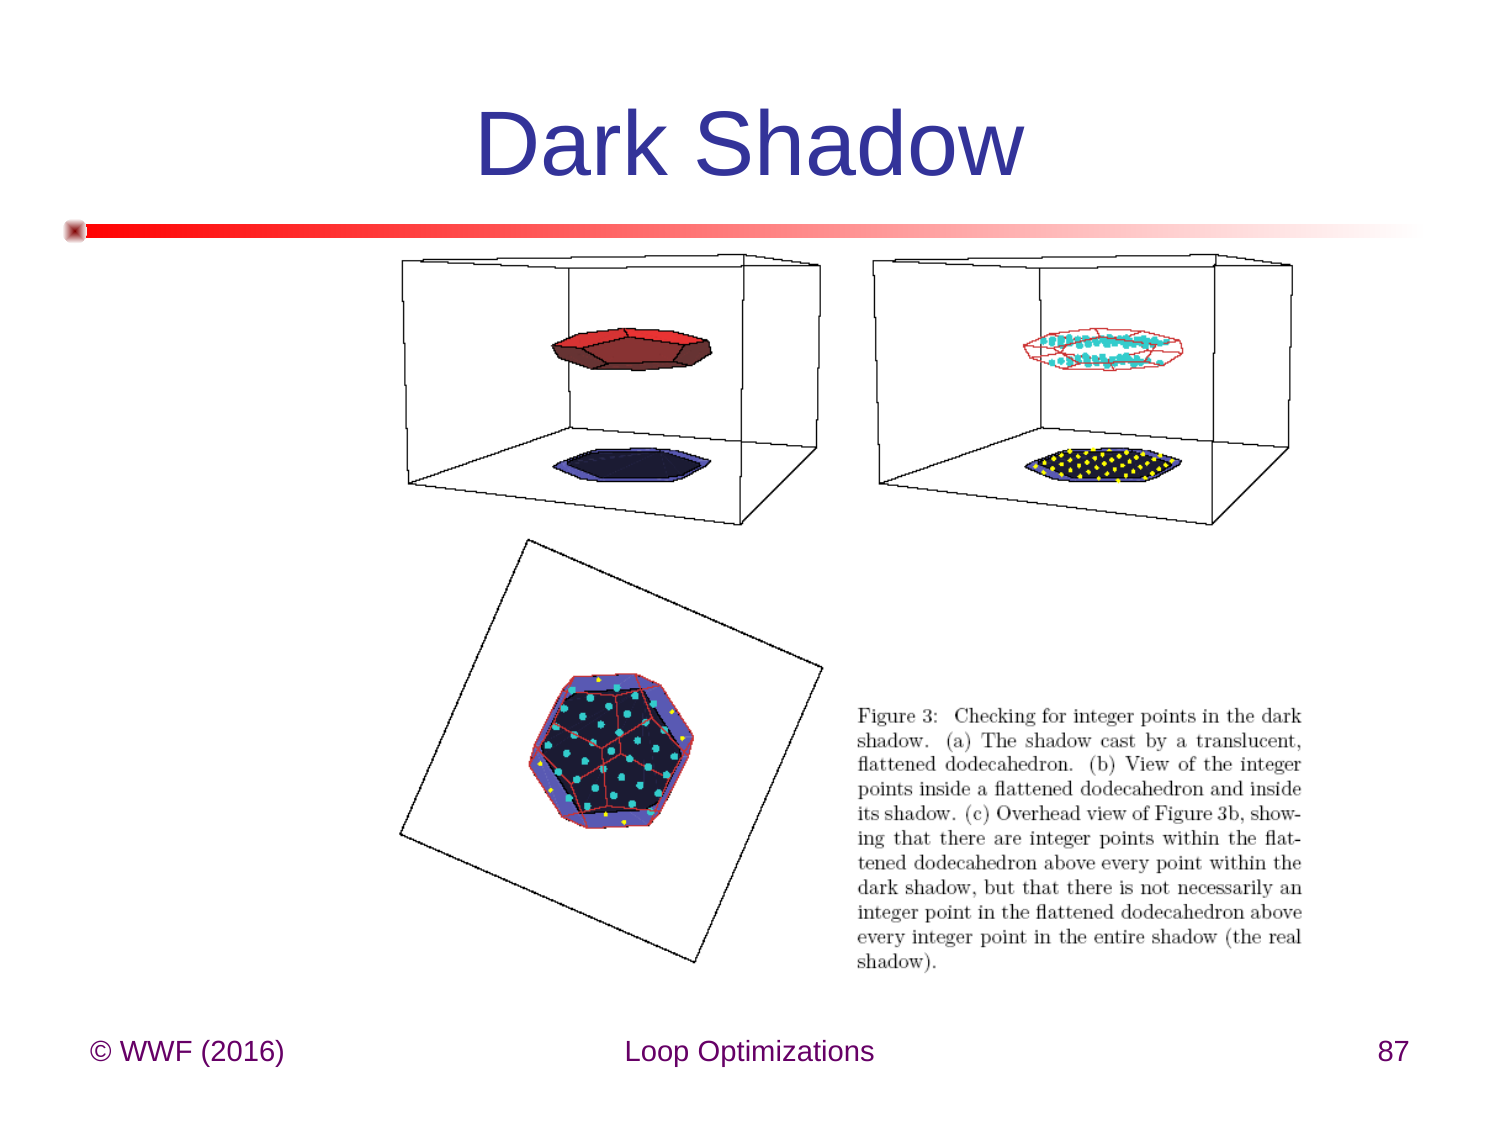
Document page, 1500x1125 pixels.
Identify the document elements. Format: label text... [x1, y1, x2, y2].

footer Loop Optimizations [512, 1024, 988, 1103]
title Dark Shadow [75, 45, 1425, 233]
slide_number 87 [1074, 1024, 1425, 1103]
picture [376, 238, 1330, 988]
slide_number © WWF (2016) [75, 1024, 425, 1103]
